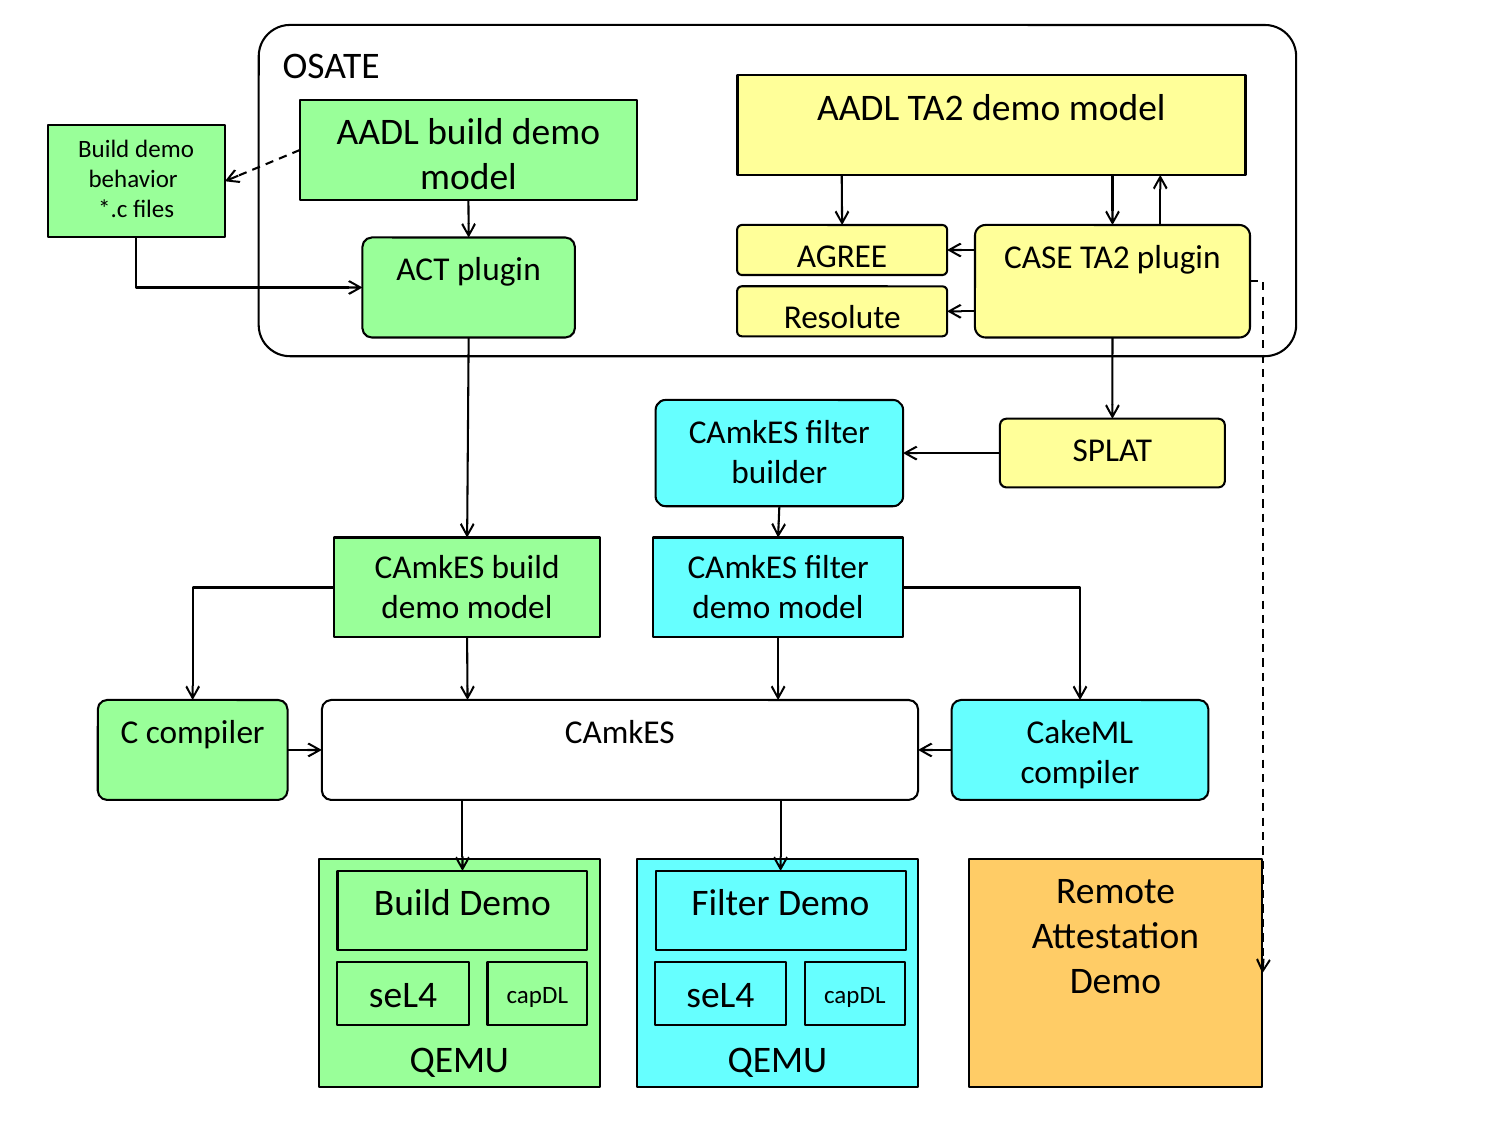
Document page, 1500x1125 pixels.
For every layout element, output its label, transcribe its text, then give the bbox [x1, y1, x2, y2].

text_box QEMU [317, 857, 602, 1090]
text_box QEMU [635, 857, 920, 1090]
text_box ACT plugin [360, 235, 577, 340]
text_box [224, 149, 275, 376]
text_box capDL [485, 960, 590, 1027]
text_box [902, 587, 1081, 701]
text_box CAmkES [319, 697, 921, 803]
text_box seL4 [653, 960, 788, 1027]
text_box C compiler [95, 697, 290, 803]
text_box seL4 [335, 960, 471, 1027]
text_box OSATE [256, 22, 1299, 359]
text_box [192, 587, 335, 701]
text_box Build Demo [335, 869, 590, 952]
text_box AADL TA2 demo model [735, 73, 1248, 177]
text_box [1249, 281, 1263, 974]
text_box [277, 149, 301, 182]
text_box AGREE [734, 222, 950, 278]
text_box CASE TA2 plugin [972, 222, 1253, 340]
text_box SPLAT [997, 416, 1228, 490]
text_box Remote Attestation Demo [967, 857, 1264, 1090]
text_box AADL build demo model [298, 98, 639, 202]
text_box capDL [803, 960, 907, 1027]
text_box Filter Demo [654, 869, 908, 952]
text_box Resolute [734, 284, 950, 339]
text_box CAmkES build demo model [332, 535, 602, 640]
text_box CAmkES filter demo model [651, 535, 905, 640]
text_box Build demo behavior *.c files [45, 123, 227, 240]
text_box CakeML compiler [949, 697, 1211, 803]
text_box CAmkES filter builder [653, 397, 906, 509]
